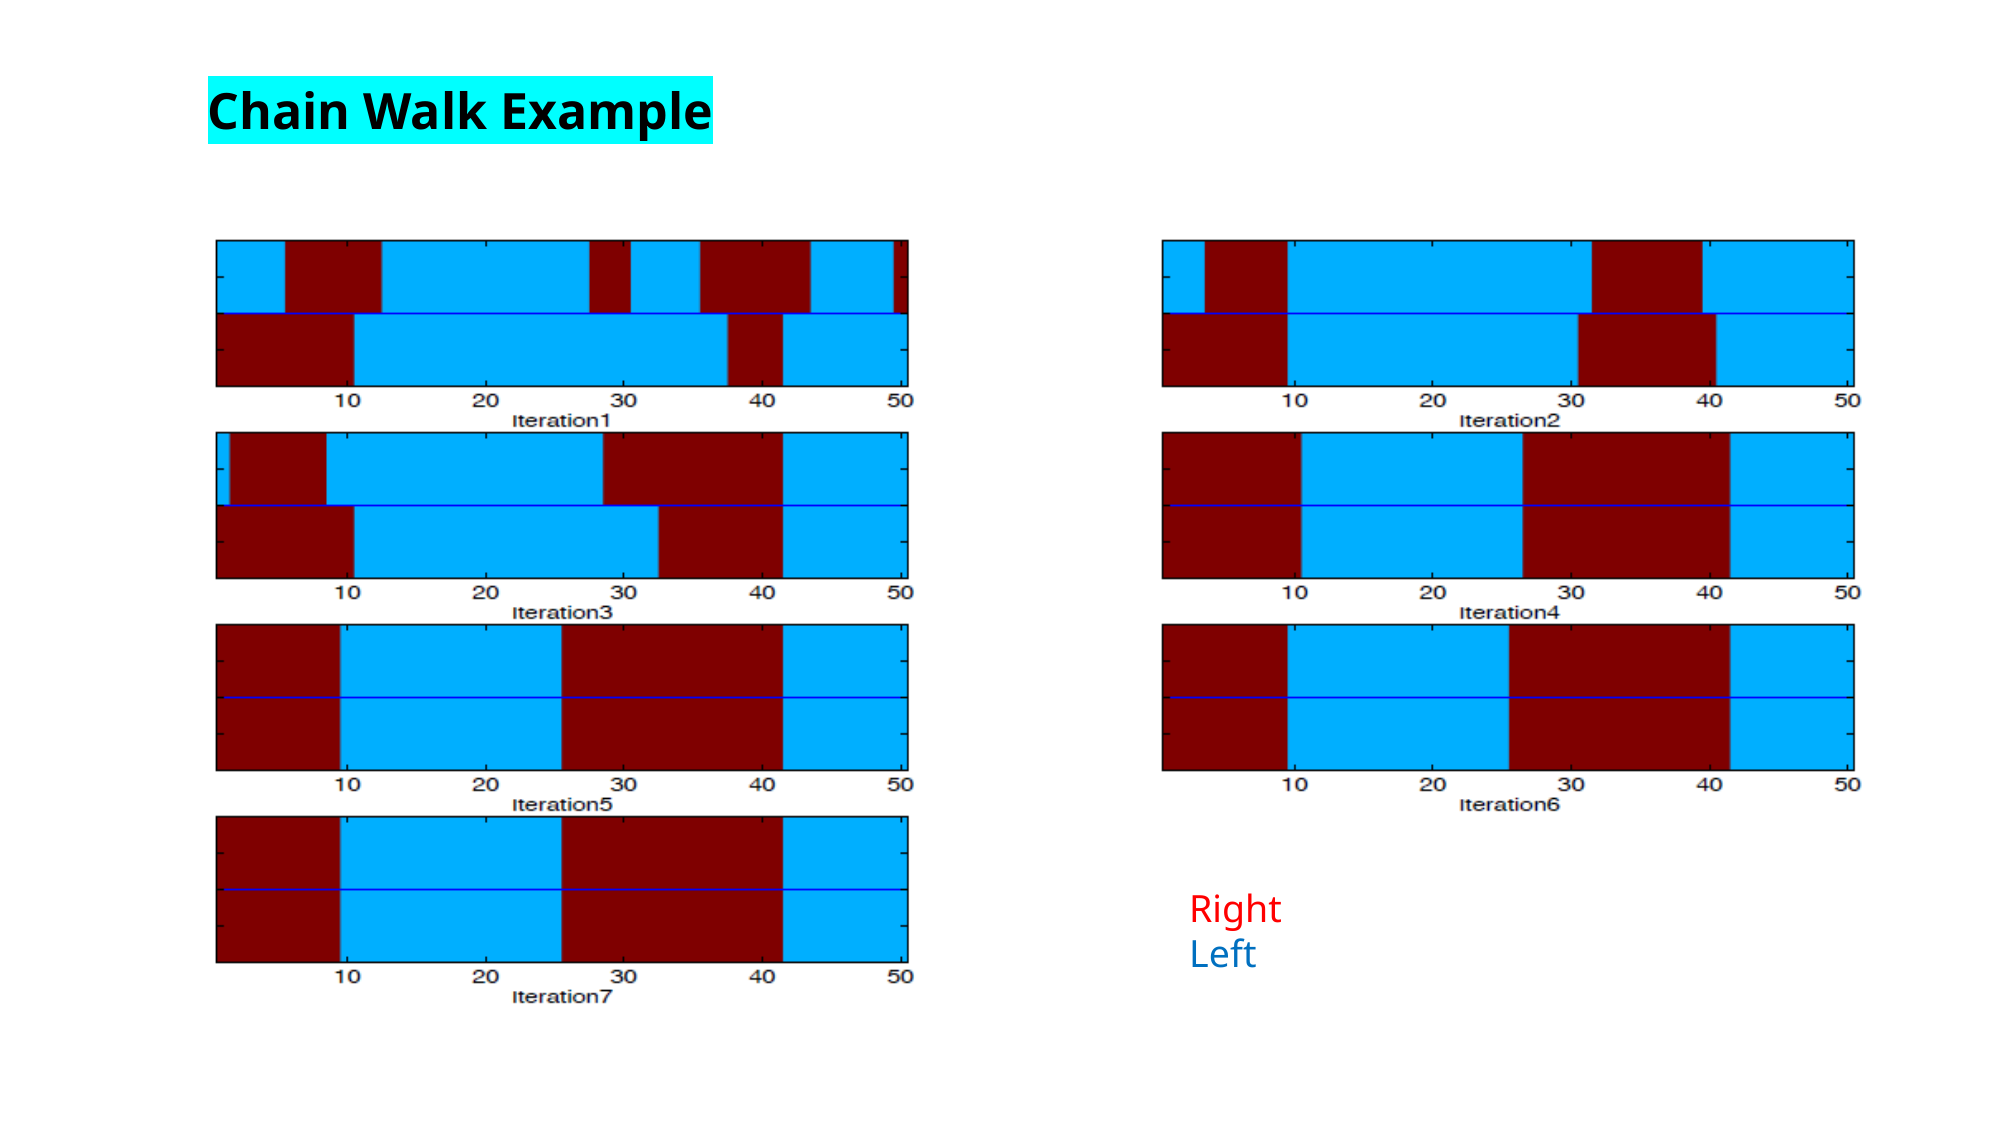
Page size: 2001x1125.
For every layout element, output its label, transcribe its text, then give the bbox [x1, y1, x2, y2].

text_box Chain Walk Example [193, 71, 1571, 147]
picture [173, 212, 1923, 1043]
